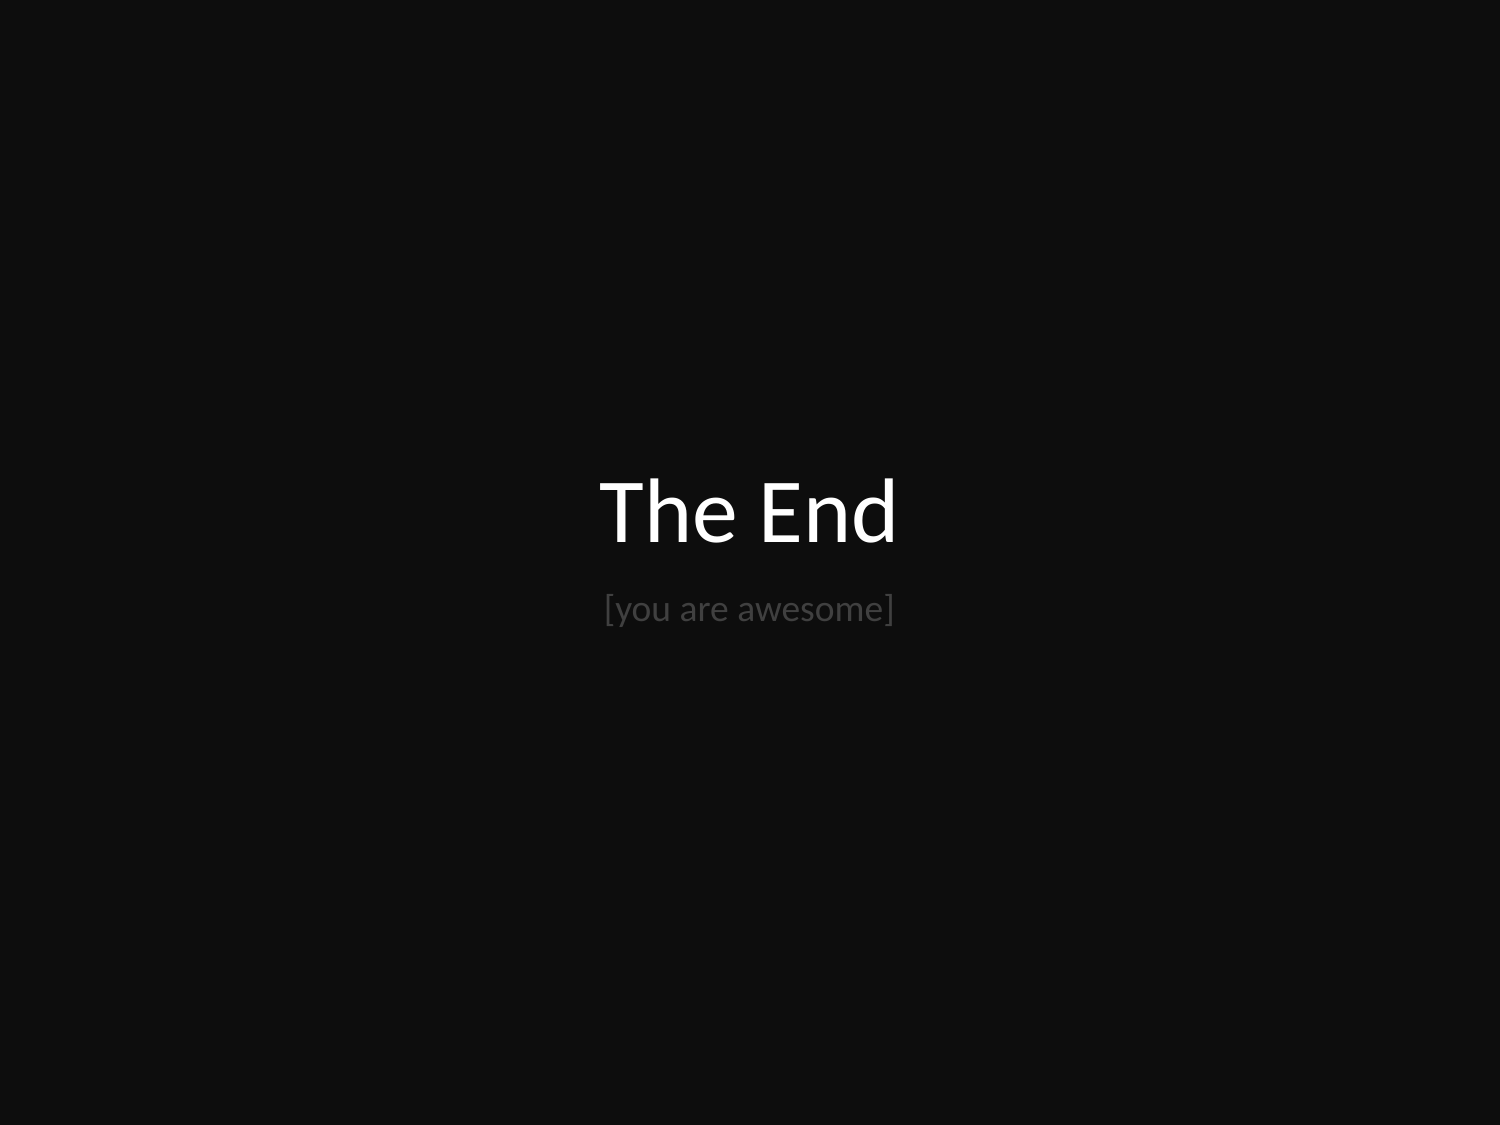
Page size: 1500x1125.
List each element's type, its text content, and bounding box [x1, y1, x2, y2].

text_box [you are awesome] [589, 576, 911, 637]
title The End [75, 412, 1425, 600]
